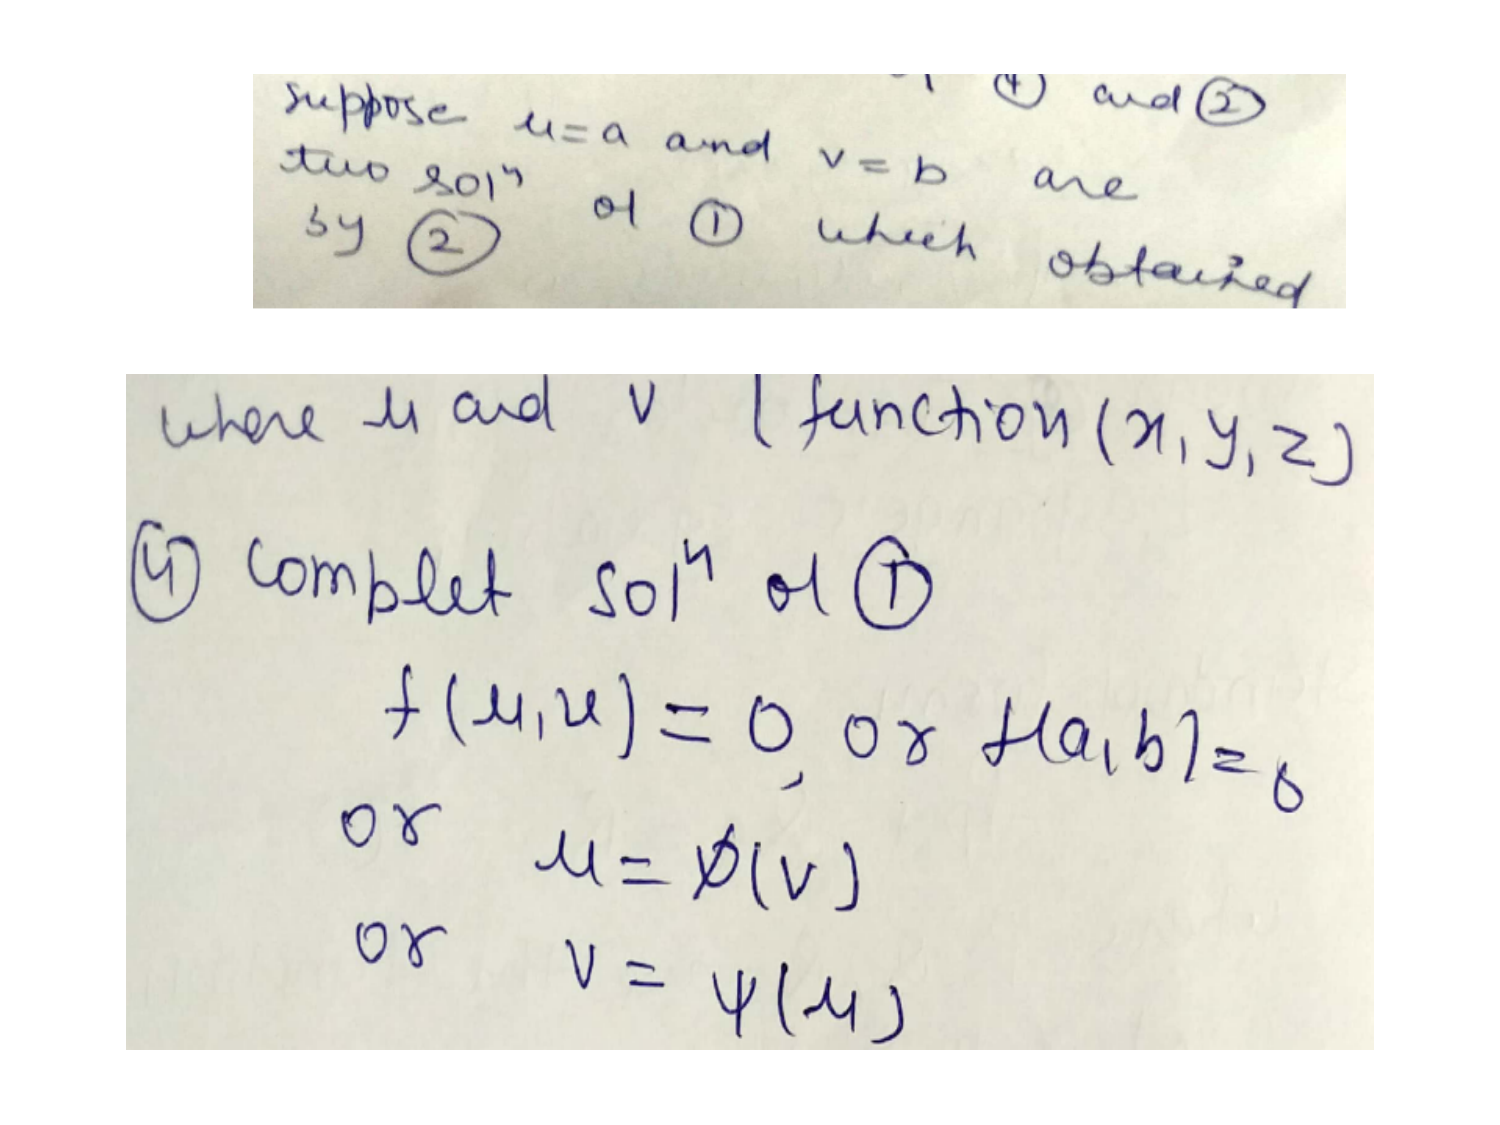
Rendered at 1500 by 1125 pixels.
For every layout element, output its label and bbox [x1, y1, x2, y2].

picture [126, 374, 1374, 1051]
picture [253, 74, 1346, 313]
